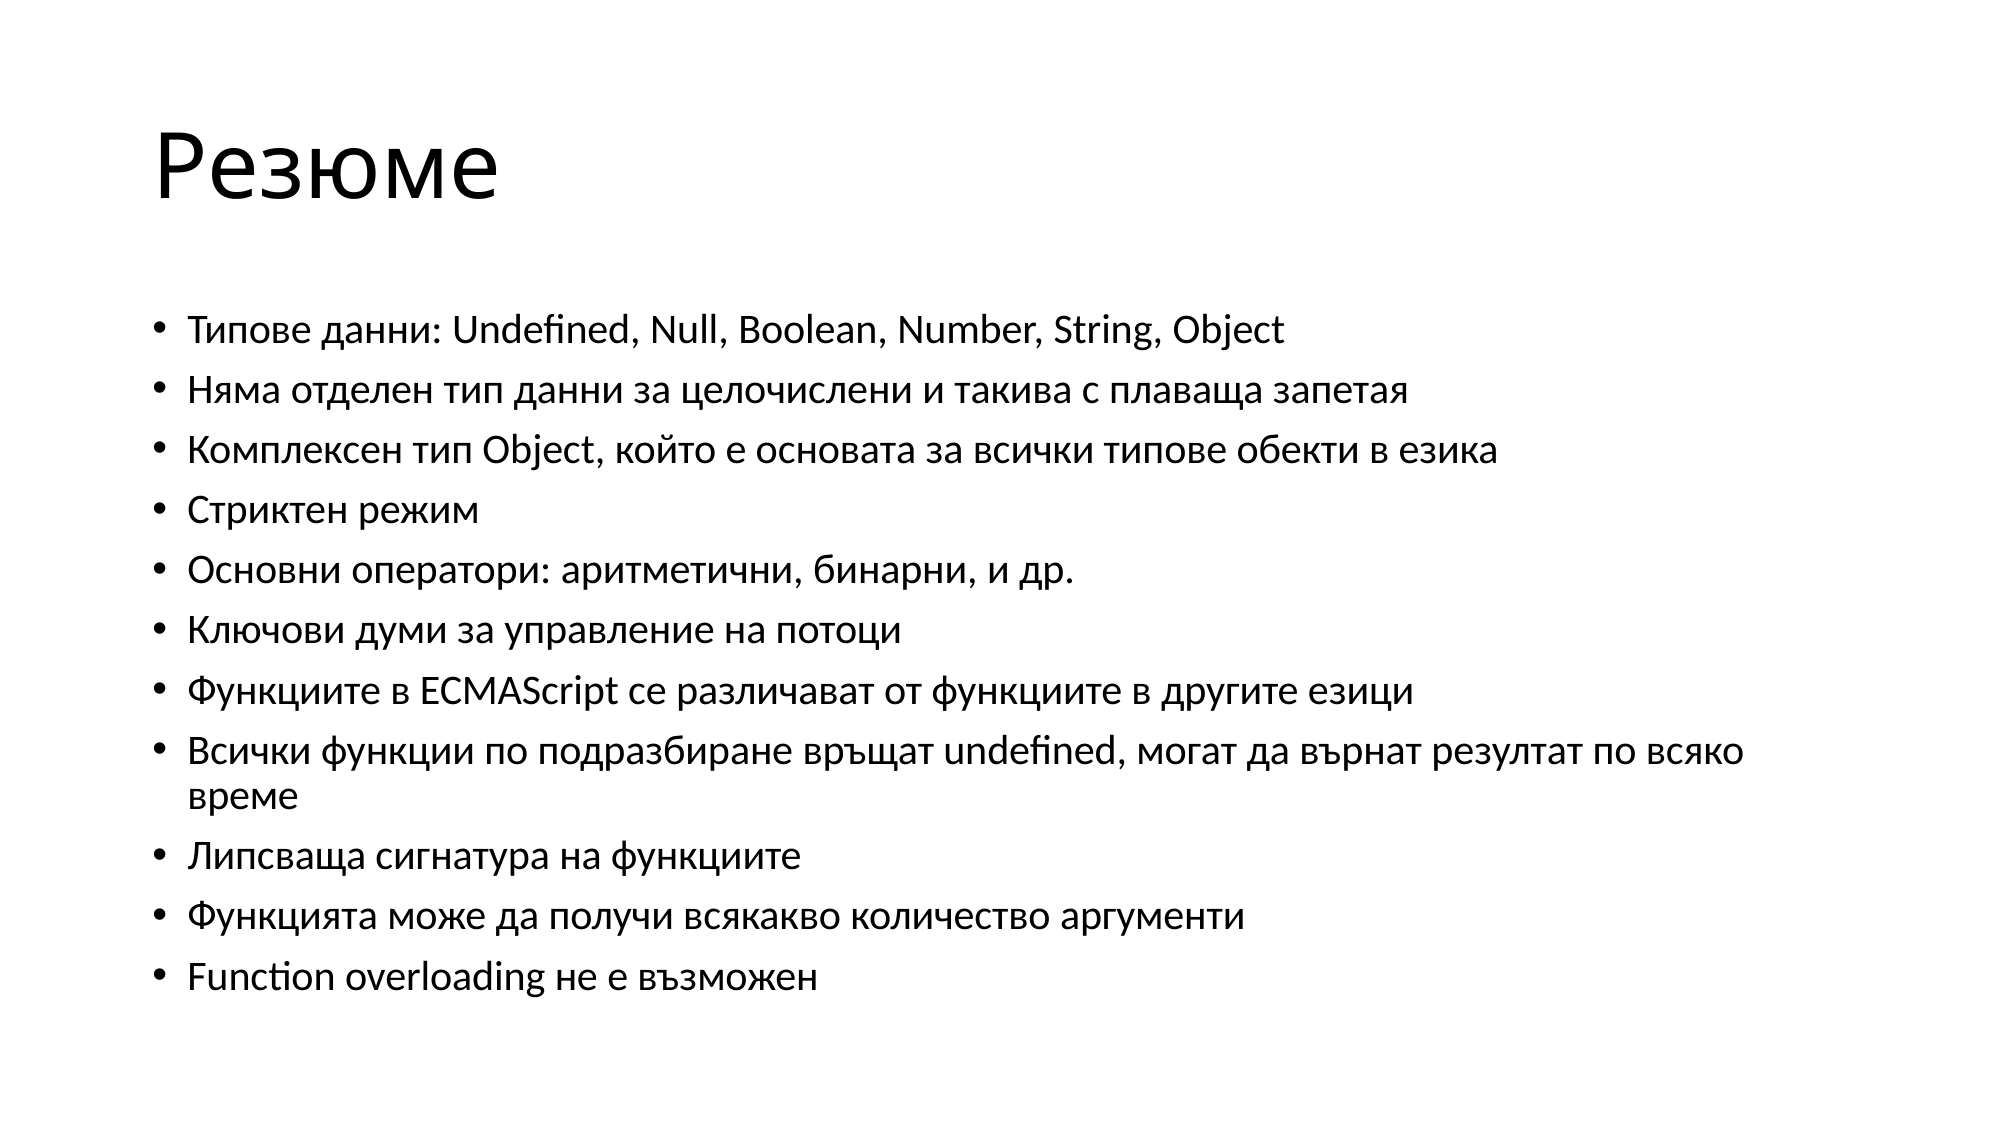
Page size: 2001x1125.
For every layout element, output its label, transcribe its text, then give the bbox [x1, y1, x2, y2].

list Типове данни: Undefined, Null, Boolean, Number, String, Object Няма отделен тип данни за целочислени и такива с плаваща запетая Комплексен тип Object, който е основата за всички типове обекти в езика Стриктен режим Основни оператори: аритметични, бинарни, и др. Ключови думи за управление на потоци Функциите в ECMAScript се различават от функциите в другите езици Всички функции по подразбиране връщат undefined, могат да върнат резултат по всяко време Липсваща сигнатура на функциите Функцията може да получи всякакво количество аргументи Function overloading не е възможен [137, 299, 1863, 1014]
title Резюме [137, 59, 1863, 278]
